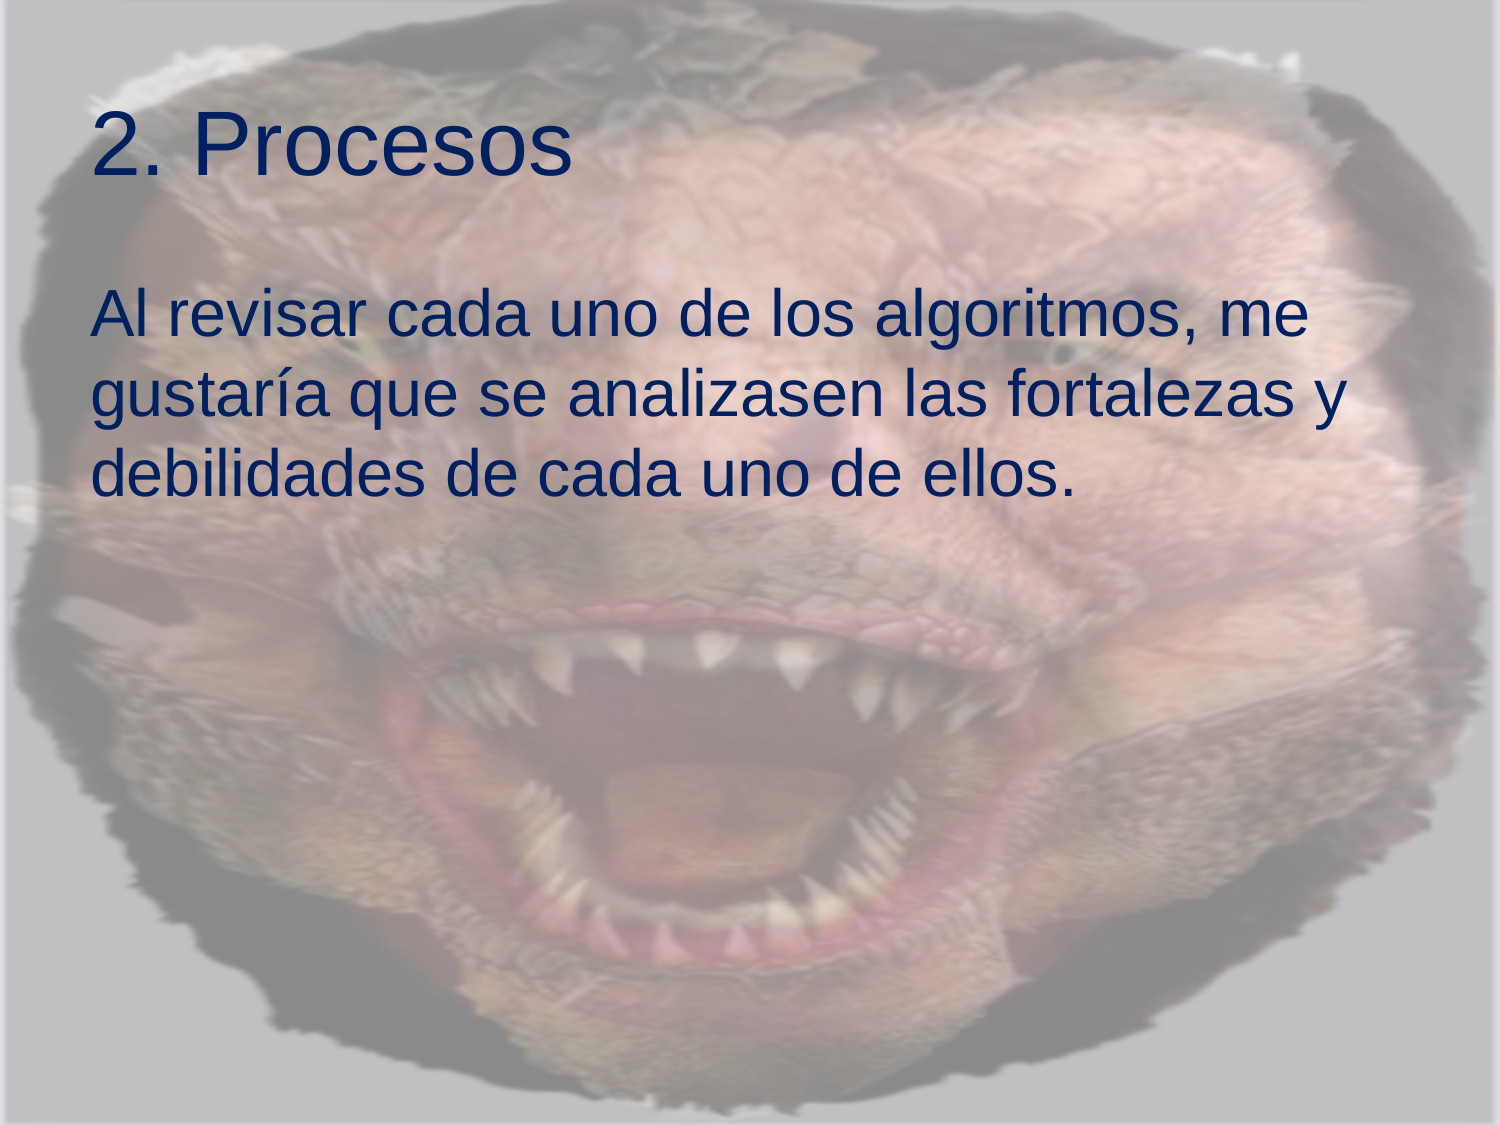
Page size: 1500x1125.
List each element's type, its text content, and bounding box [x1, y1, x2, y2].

list Al revisar cada uno de los algoritmos, me gustaría que se analizasen las fortalezas y debilidades de cada uno de ellos. [75, 262, 1425, 1005]
title 2. Procesos [75, 45, 1425, 233]
